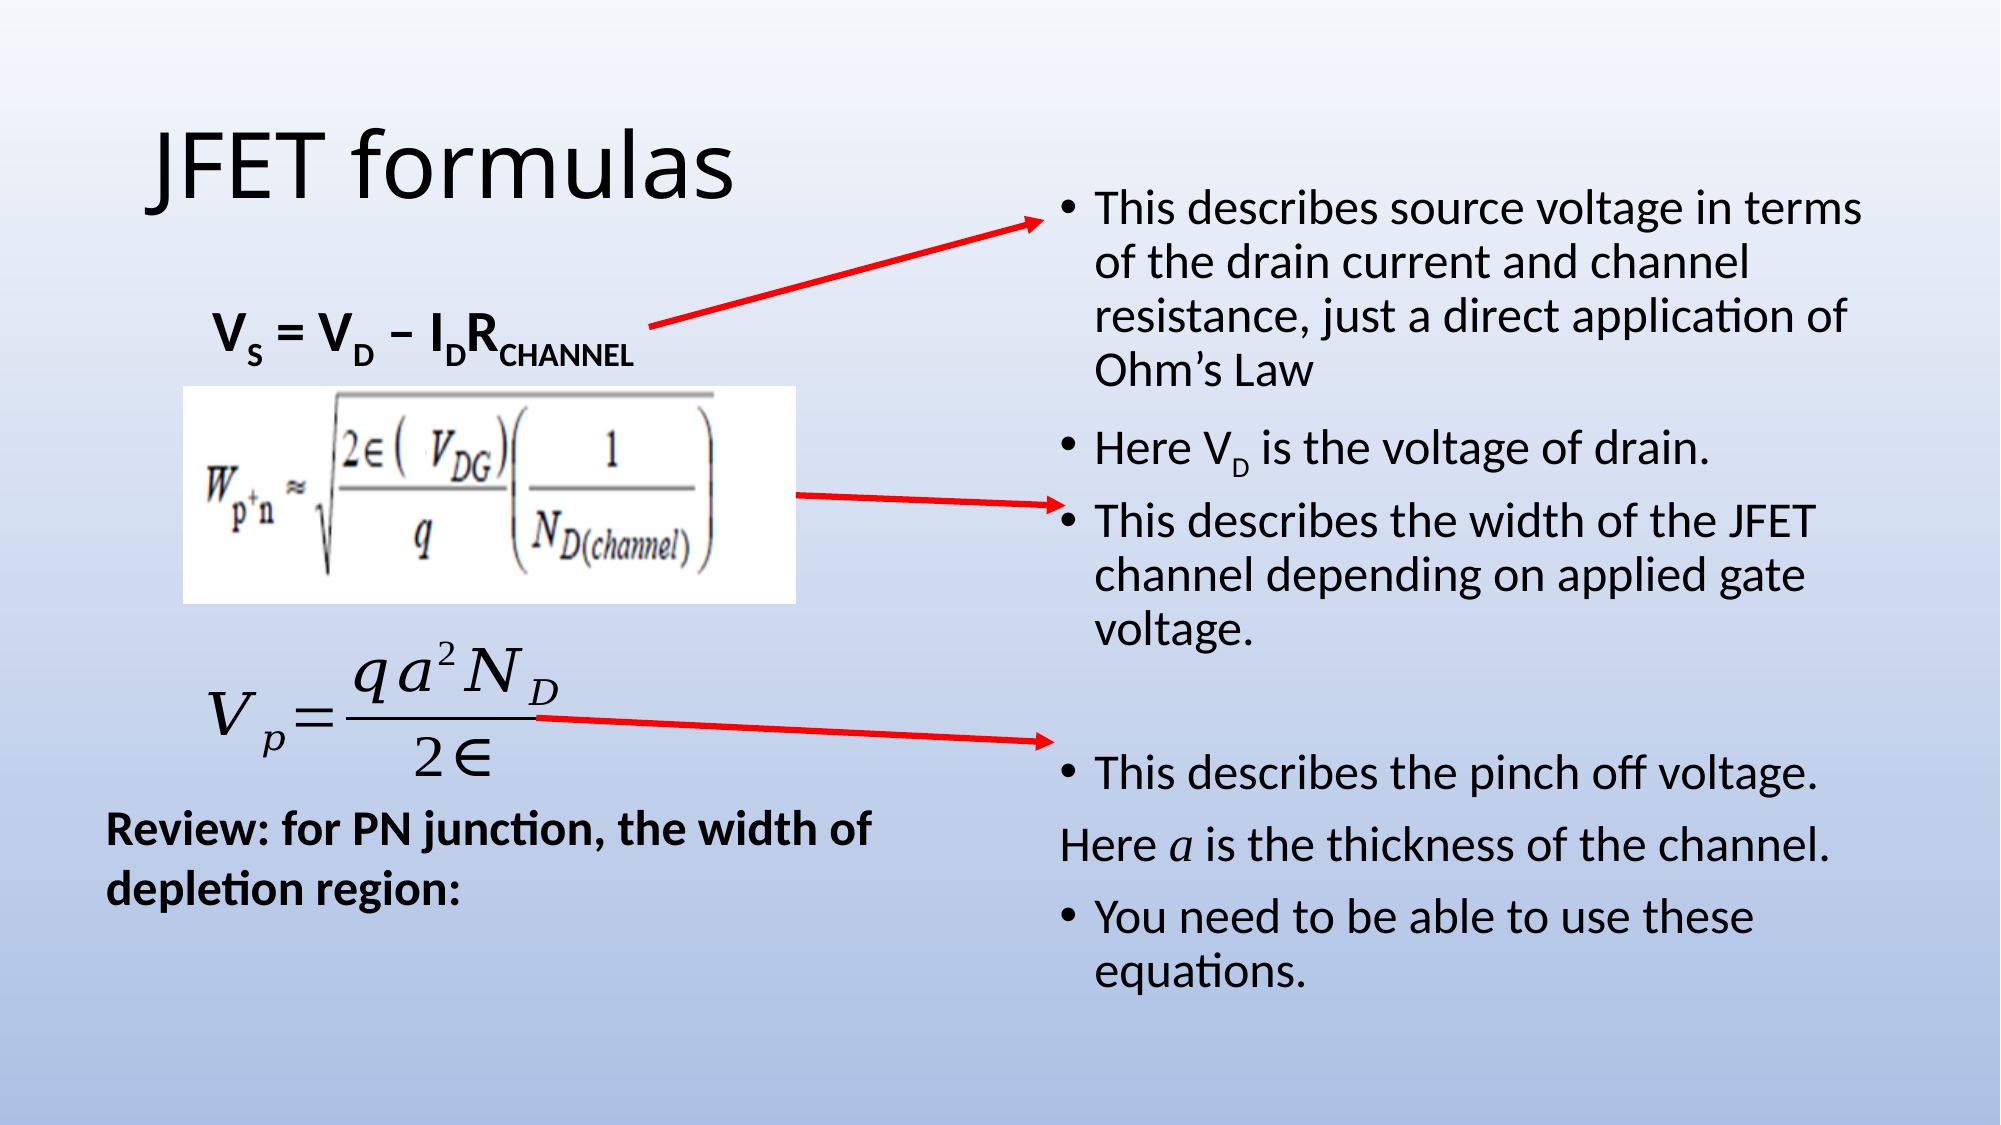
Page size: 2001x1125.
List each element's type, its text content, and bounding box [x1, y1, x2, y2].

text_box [536, 717, 1055, 743]
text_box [795, 495, 1066, 506]
picture [183, 386, 796, 604]
list This describes source voltage in terms of the drain current and channel resistance, just a direct application of Ohm’s Law Here VD is the voltage of drain. This describes the width of the JFET channel depending on applied gate voltage. This describes the pinch off voltage. Here a is the thickness of the channel. You need to be able to use these equations. [1044, 174, 1921, 1014]
text_box VS = VD – IDRCHANNEL [197, 273, 649, 381]
title JFET formulas [137, 59, 1863, 278]
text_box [671, 219, 1045, 320]
